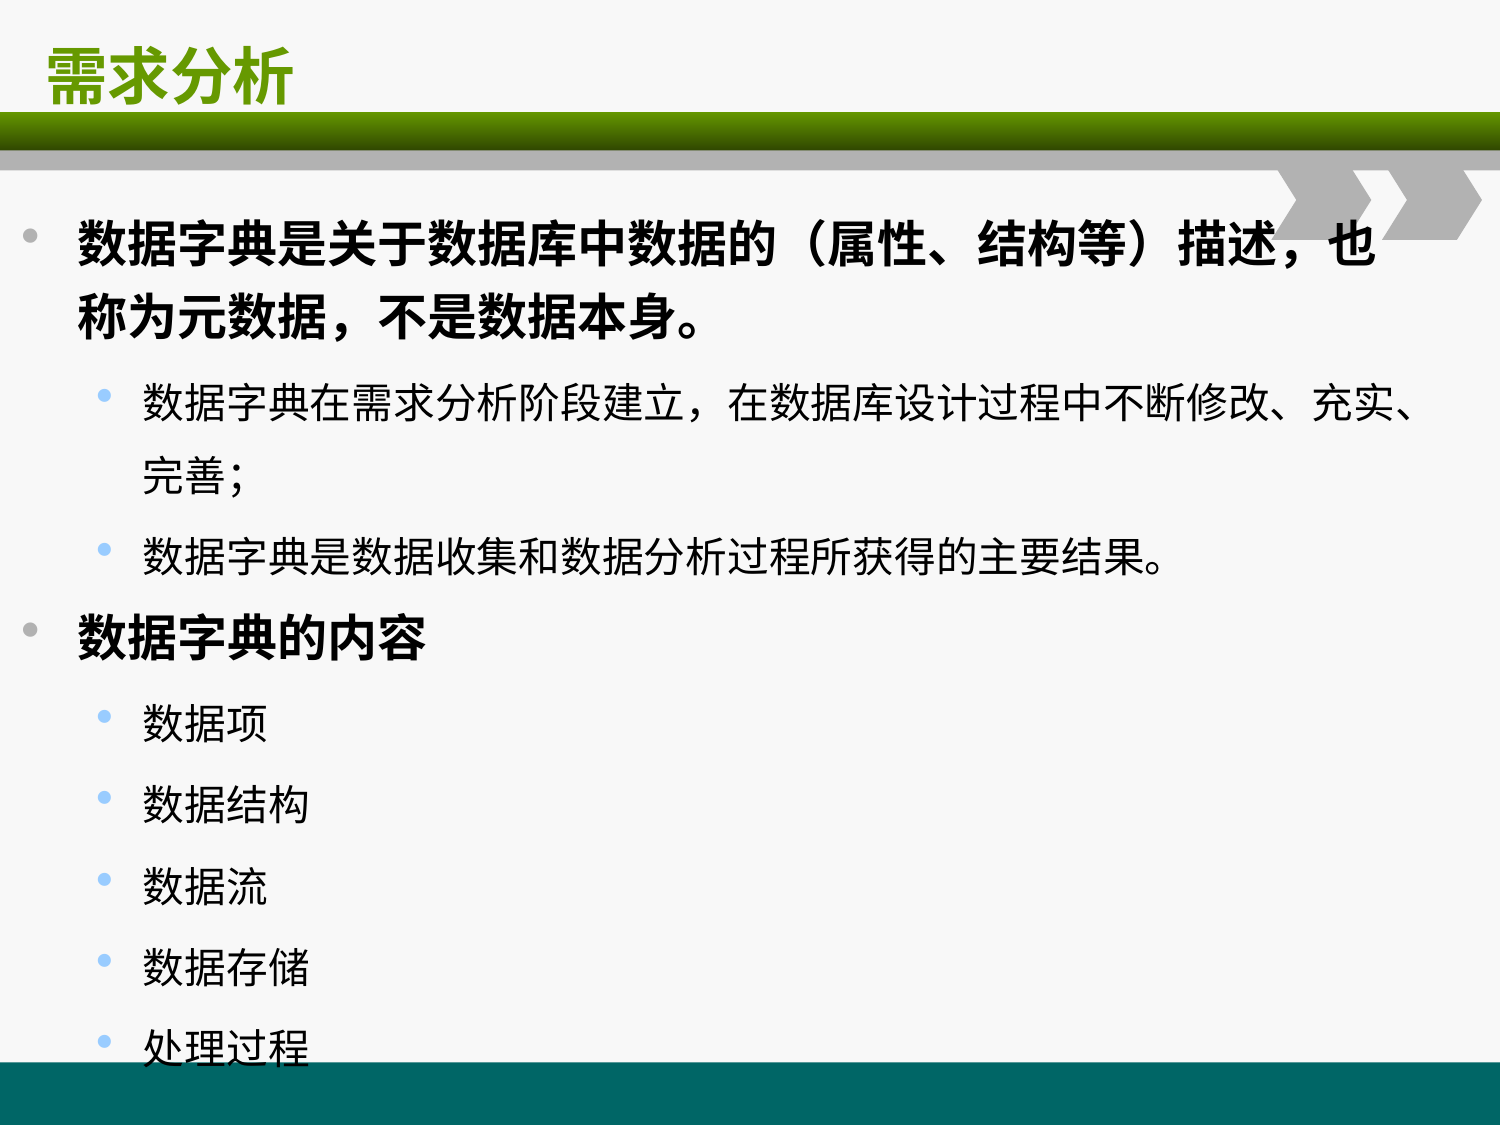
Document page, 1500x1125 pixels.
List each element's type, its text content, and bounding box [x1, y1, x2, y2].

title 需求分析 [30, 24, 1463, 125]
list 数据字典是关于数据库中数据的（属性、结构等）描述，也称为元数据，不是数据本身。 数据字典在需求分析阶段建立，在数据库设计过程中不断修改、充实、完善； 数据字典是数据收集和数据分析过程所获得的主要结果。 [6, 191, 1426, 586]
text_box 数据字典的内容 数据项 数据结构 数据流 数据存储 处理过程 [6, 586, 1426, 1083]
